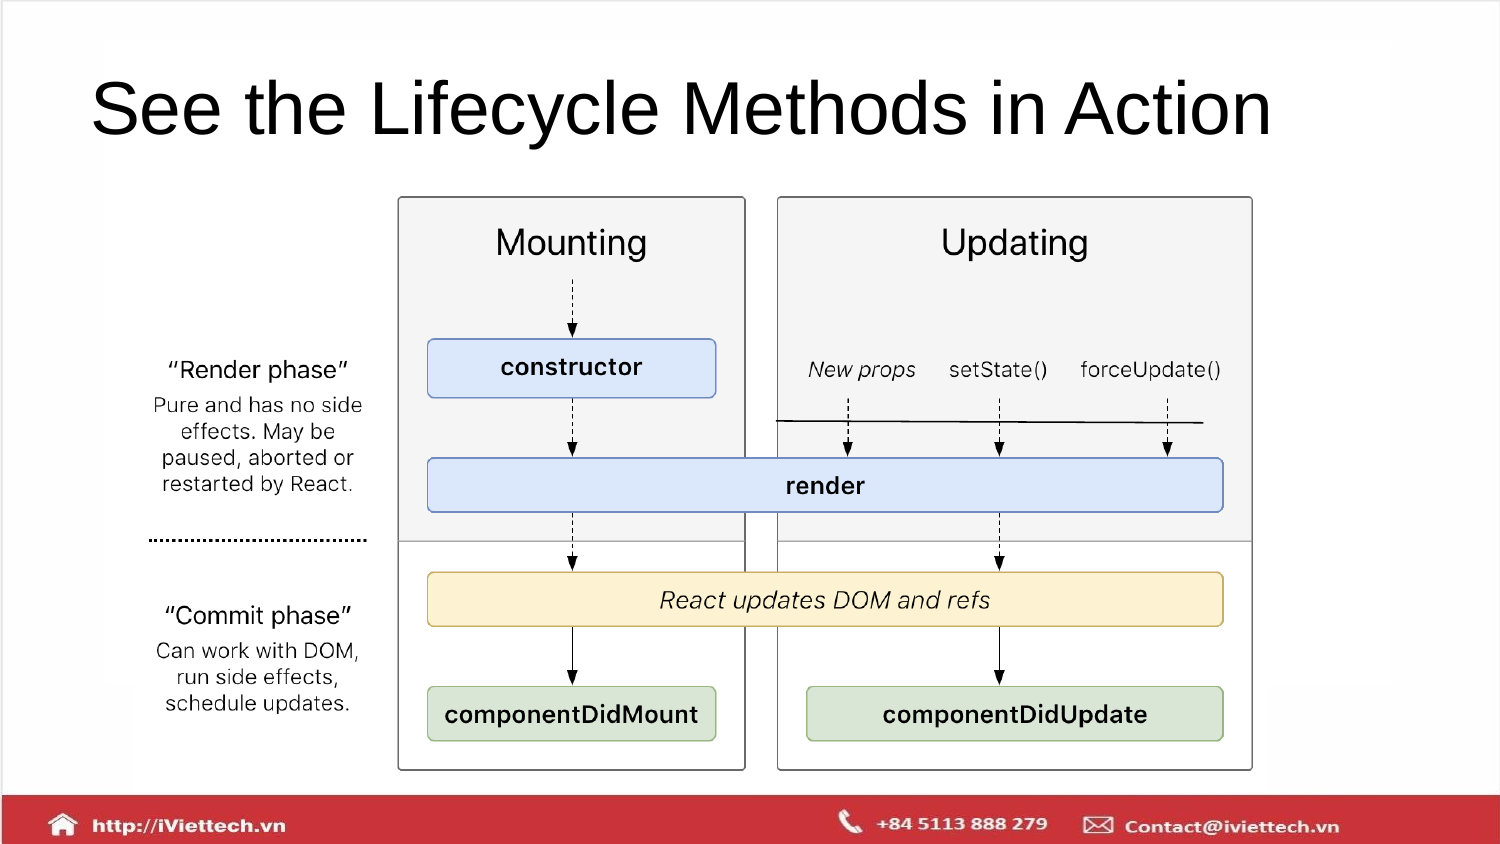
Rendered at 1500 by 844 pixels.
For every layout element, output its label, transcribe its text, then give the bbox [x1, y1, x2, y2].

picture [0, 0, 1500, 844]
title See the Lifecycle Methods in Action [75, 33, 1425, 175]
